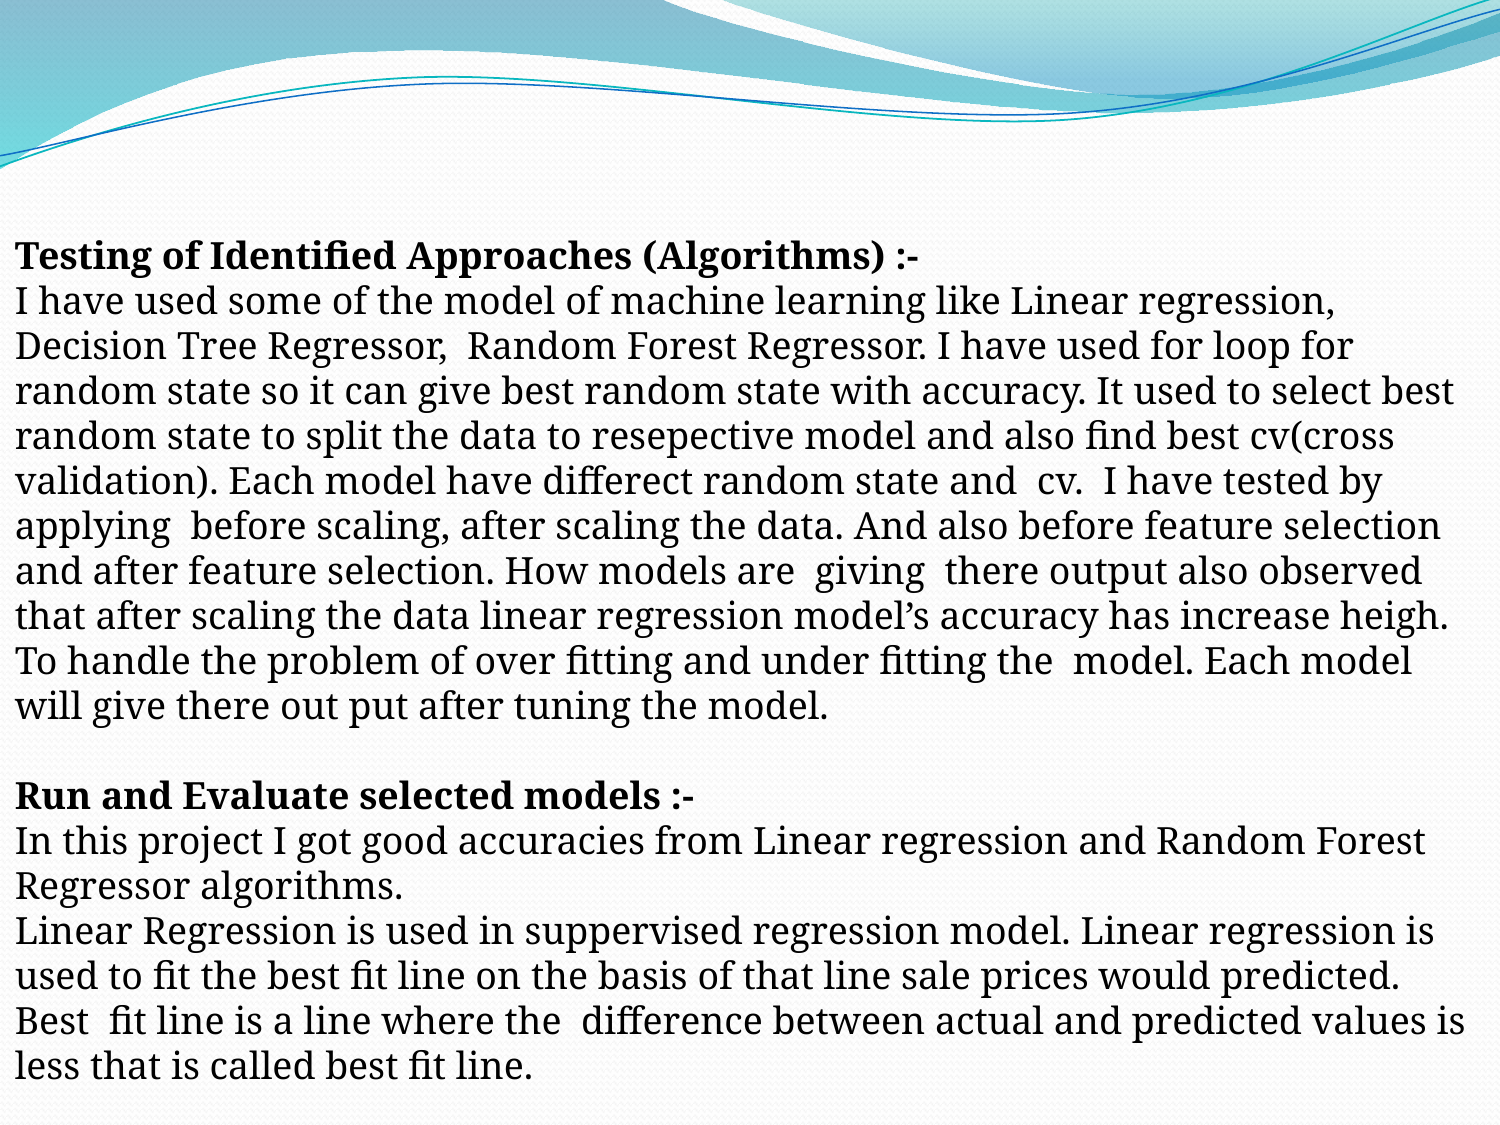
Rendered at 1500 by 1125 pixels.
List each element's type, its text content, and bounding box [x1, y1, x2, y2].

text_box Testing of Identified Approaches (Algorithms) :- I have used some of the model of machine learning like Linear regression, Decision Tree Regressor, Random Forest Regressor. I have used for loop for random state so it can give best random state with accuracy. It used to select best random state to split the data to resepective model and also find best cv(cross validation). Each model have differect random state and cv. I have tested by applying before scaling, after scaling the data. And also before feature selection and after feature selection. How models are giving there output also observed that after scaling the data linear regression model’s accuracy has increase heigh. To handle the problem of over fitting and under fitting the model. Each model will give there out put after tuning the model. Run and Evaluate selected models :- In this project I got good accuracies from Linear regression and Random Forest Regressor algorithms. Linear Regression is used in suppervised regression model. Linear regression is used to fit the best fit line on the basis of that line sale prices would predicted. Best fit line is a line where the difference between actual and predicted values is less that is called best fit line. [0, 224, 1500, 1125]
